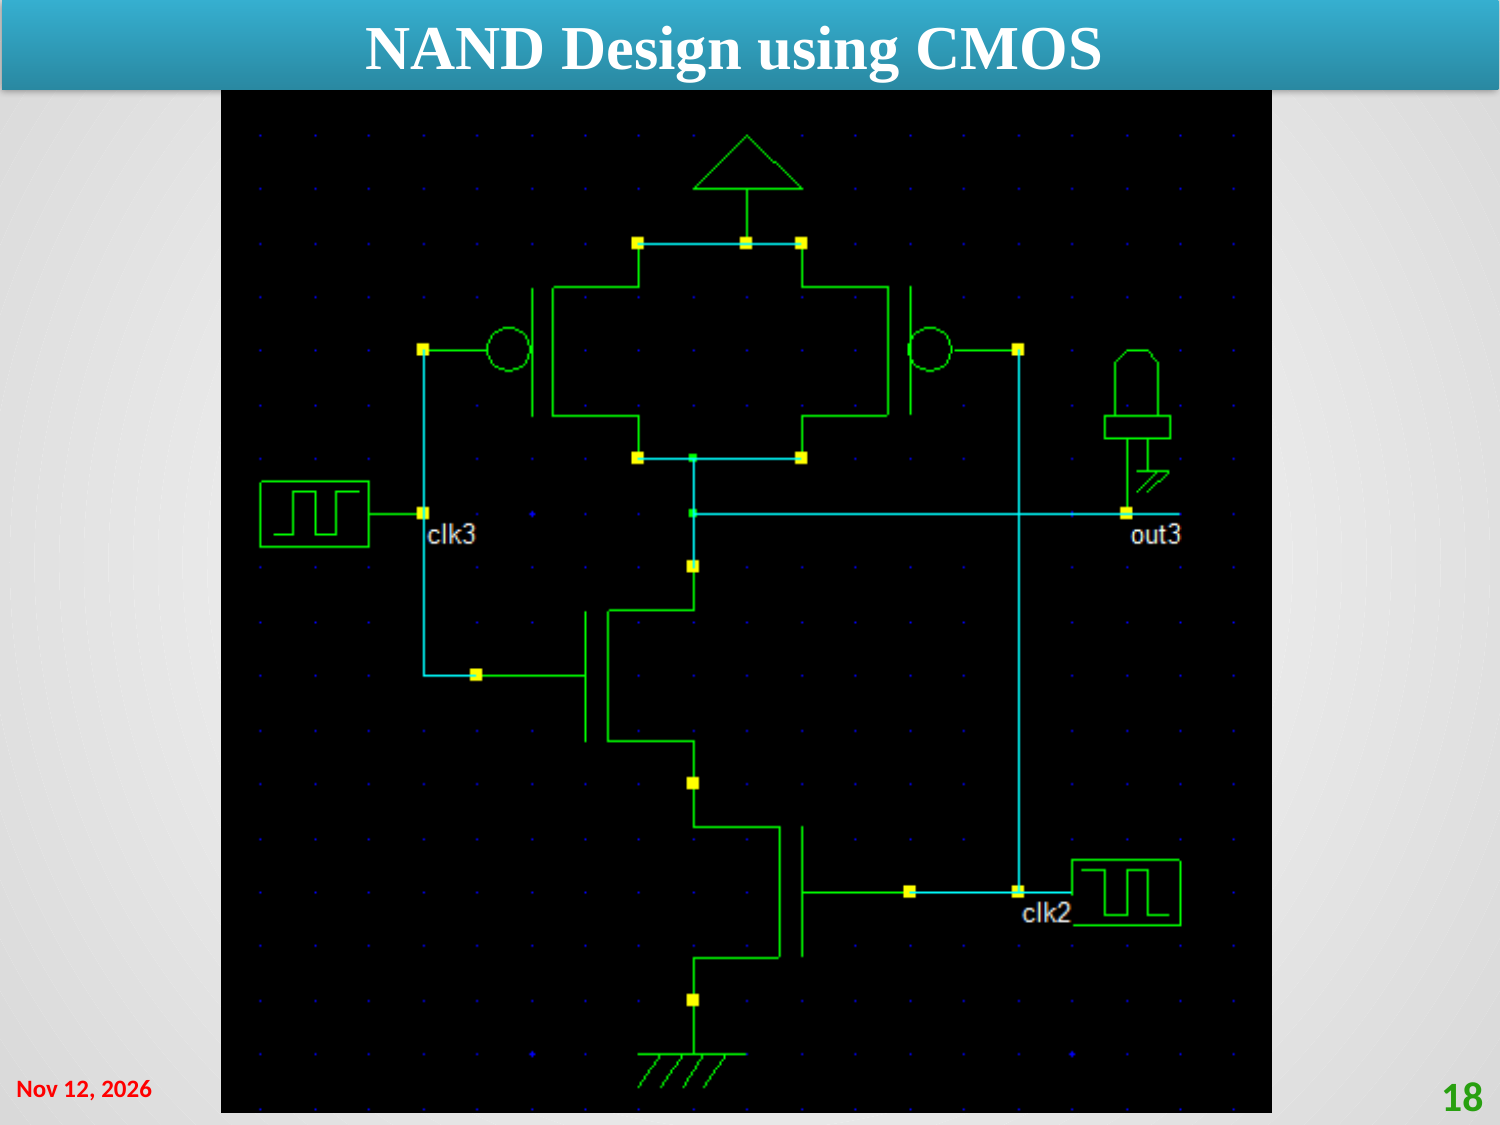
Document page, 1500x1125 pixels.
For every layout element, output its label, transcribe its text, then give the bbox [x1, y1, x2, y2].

slide_number 14-Jul-21 [1, 1057, 218, 1118]
text_box NAND Design using CMOS [2, 0, 1499, 90]
picture [220, 86, 1272, 1113]
slide_number 18 [1148, 1065, 1499, 1125]
